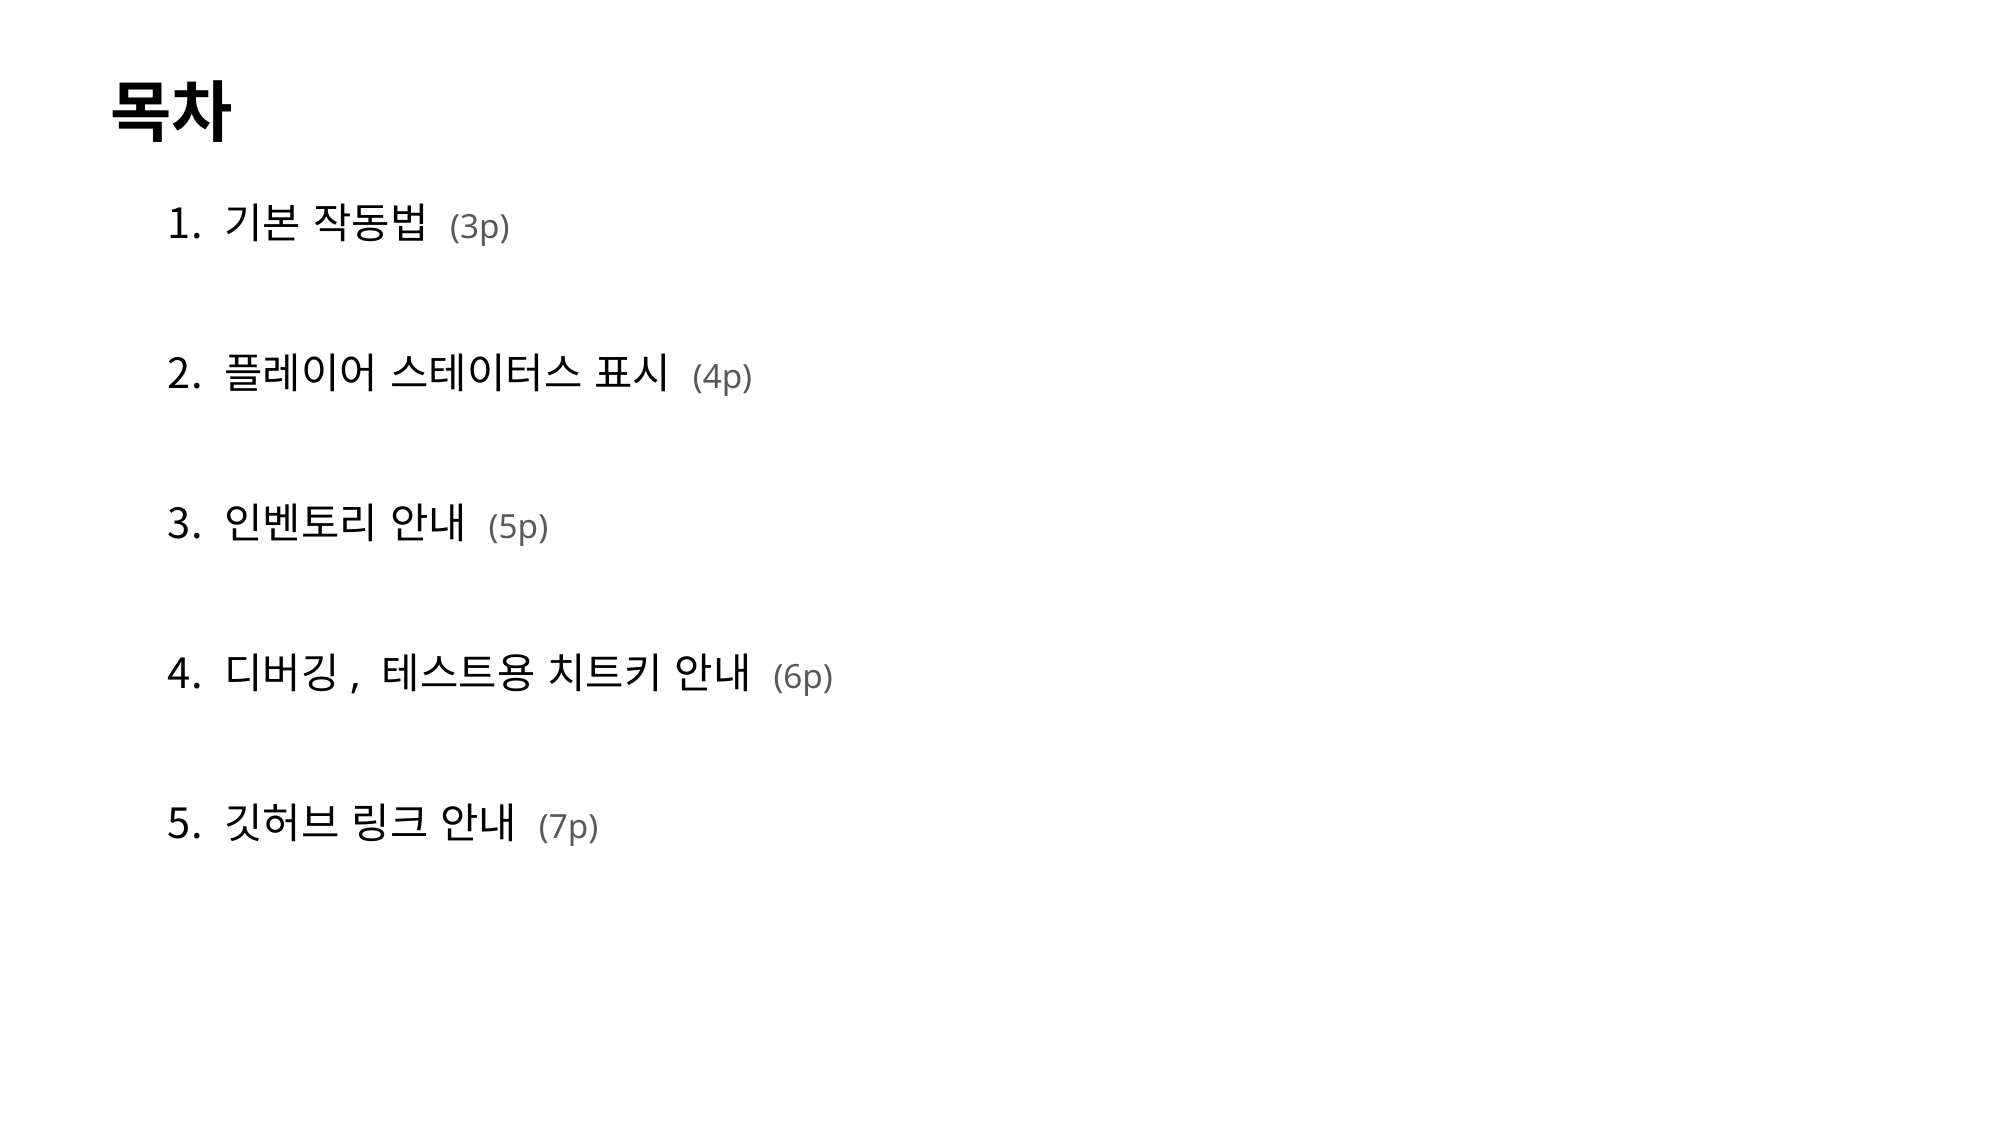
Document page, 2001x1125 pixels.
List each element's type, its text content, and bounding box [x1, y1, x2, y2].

text_box 목차 [95, 62, 599, 158]
text_box 기본 작동법 (3p) 플레이어 스테이터스 표시 (4p) 인벤토리 안내 (5p) 디버깅, 테스트용 치트키 안내 (6p) 깃허브 링크 안내 (7p) [153, 189, 1021, 855]
